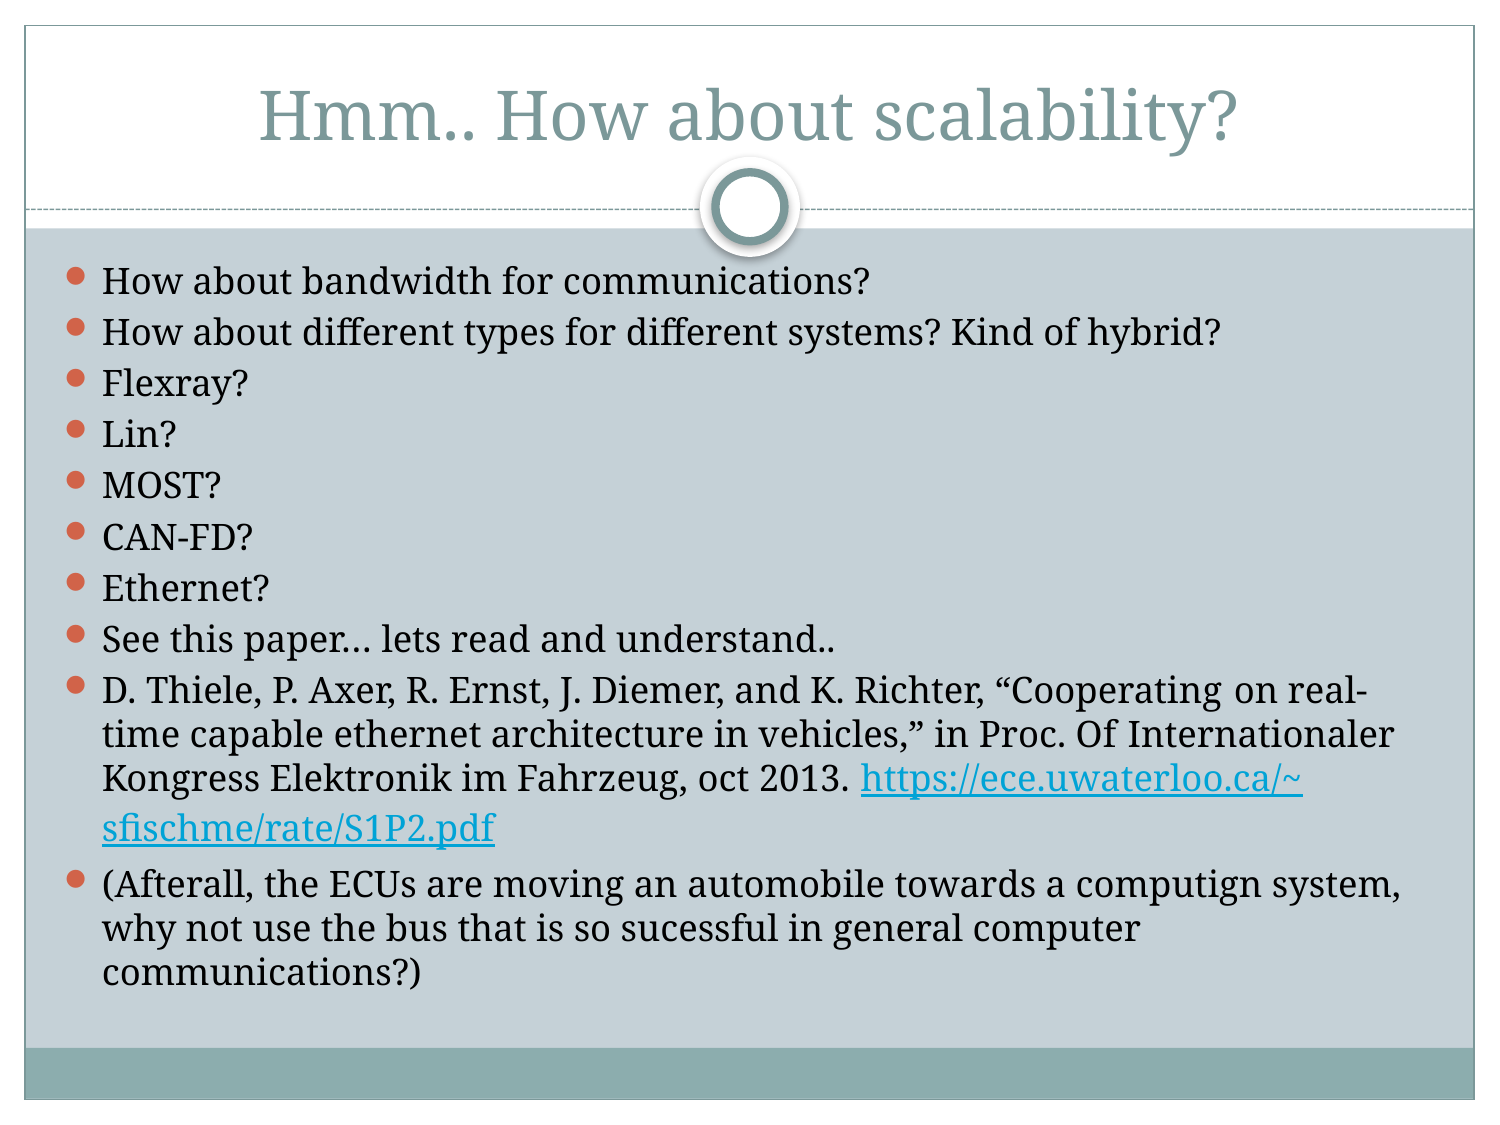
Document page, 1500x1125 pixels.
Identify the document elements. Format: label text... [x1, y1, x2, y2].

list How about bandwidth for communications? How about different types for different systems? Kind of hybrid? Flexray? Lin? MOST? CAN-FD? Ethernet? See this paper… lets read and understand.. D. Thiele, P. Axer, R. Ernst, J. Diemer, and K. Richter, “Cooperating on real-time capable ethernet architecture in vehicles,” in Proc. Of Internationaler Kongress Elektronik im Fahrzeug, oct 2013. https://ece.uwaterloo.ca/~sfischme/rate/S1P2.pdf (Afterall, the ECUs are moving an automobile towards a computign system, why not use the bus that is so sucessful in general computer communications?) [49, 250, 1445, 1001]
title Hmm.. How about scalability? [49, 37, 1450, 162]
